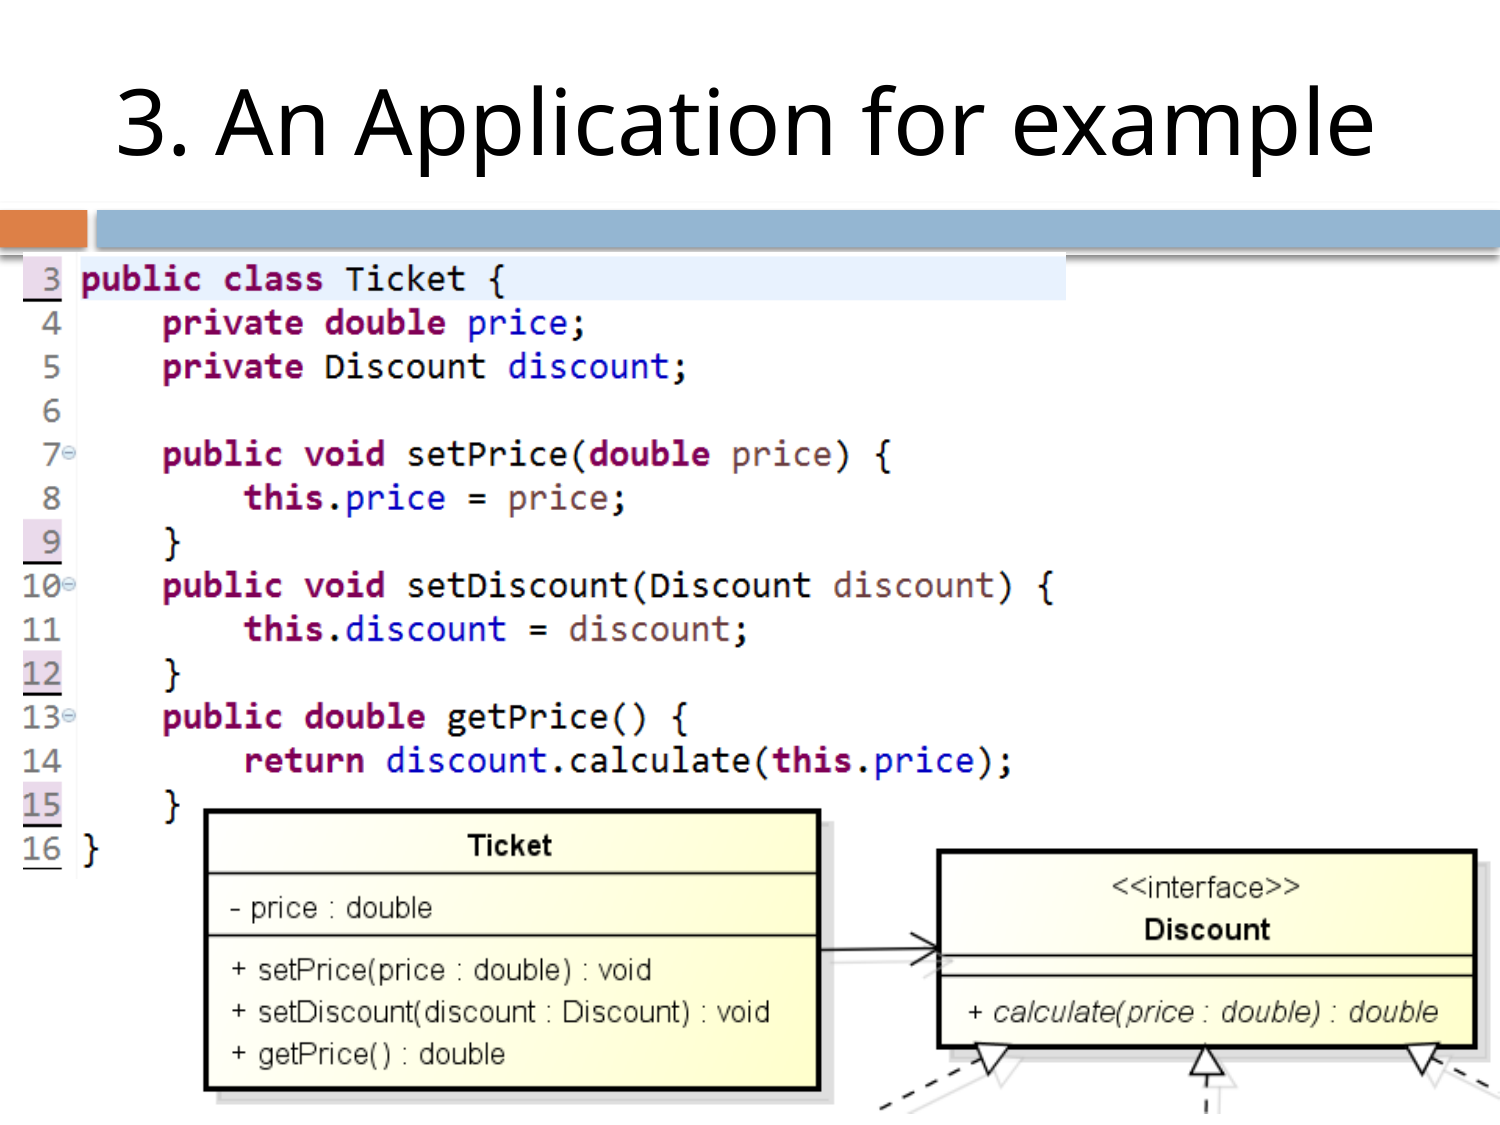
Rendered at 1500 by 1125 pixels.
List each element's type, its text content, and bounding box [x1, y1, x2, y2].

picture [23, 251, 1500, 1114]
title 3. An Application for example [100, 37, 1438, 200]
